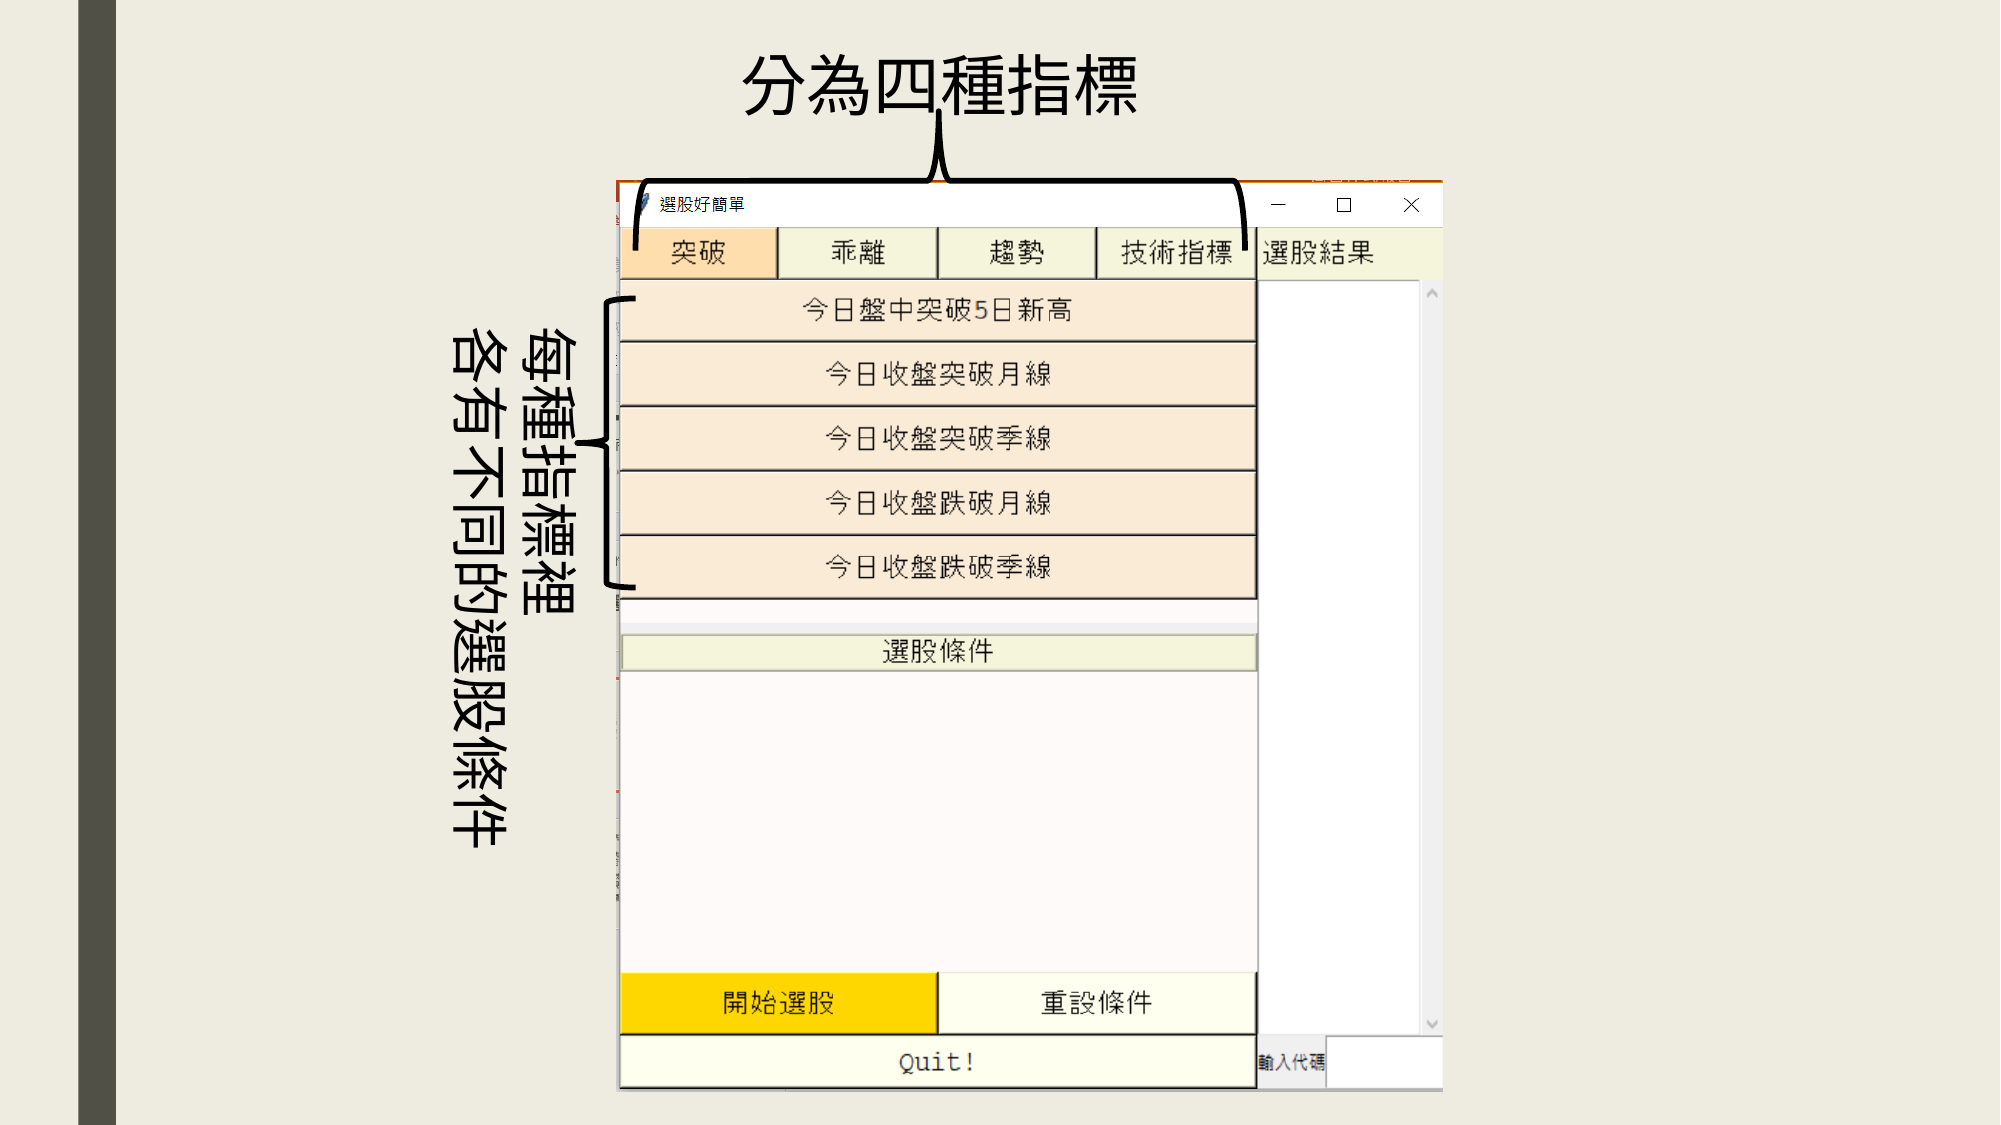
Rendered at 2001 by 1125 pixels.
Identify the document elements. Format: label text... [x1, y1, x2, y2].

text_box [643, 108, 1238, 180]
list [616, 180, 1443, 1092]
text_box 分為四種指標 [715, 36, 1166, 132]
text_box [574, 296, 616, 590]
text_box 每種指標裡 各有不同的選股條件 [422, 311, 594, 889]
